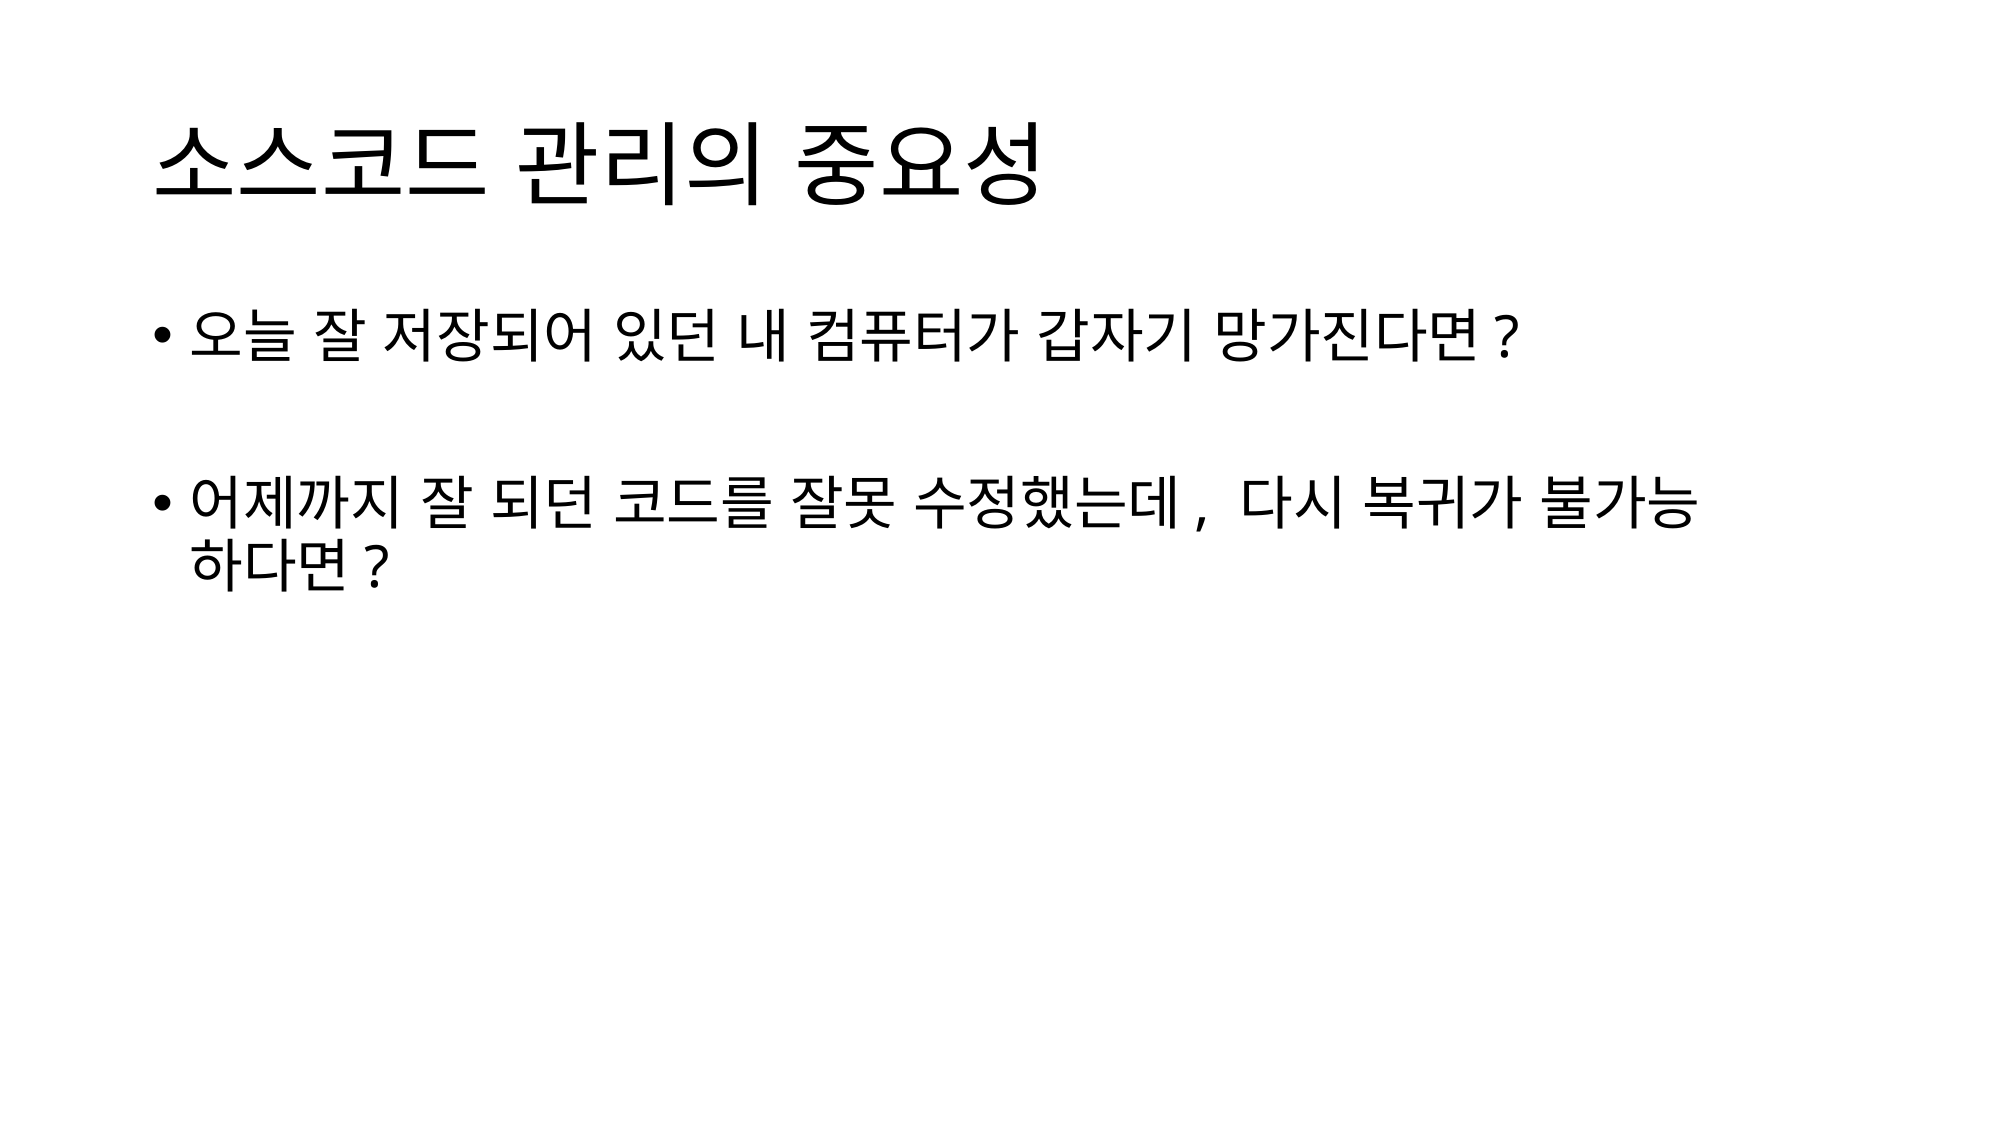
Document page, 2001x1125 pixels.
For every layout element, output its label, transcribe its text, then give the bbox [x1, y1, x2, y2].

title 소스코드 관리의 중요성 [137, 59, 1863, 278]
list 오늘 잘 저장되어 있던 내 컴퓨터가 갑자기 망가진다면? 어제까지 잘 되던 코드를 잘못 수정했는데, 다시 복귀가 불가능 하다면? [137, 299, 1863, 1014]
